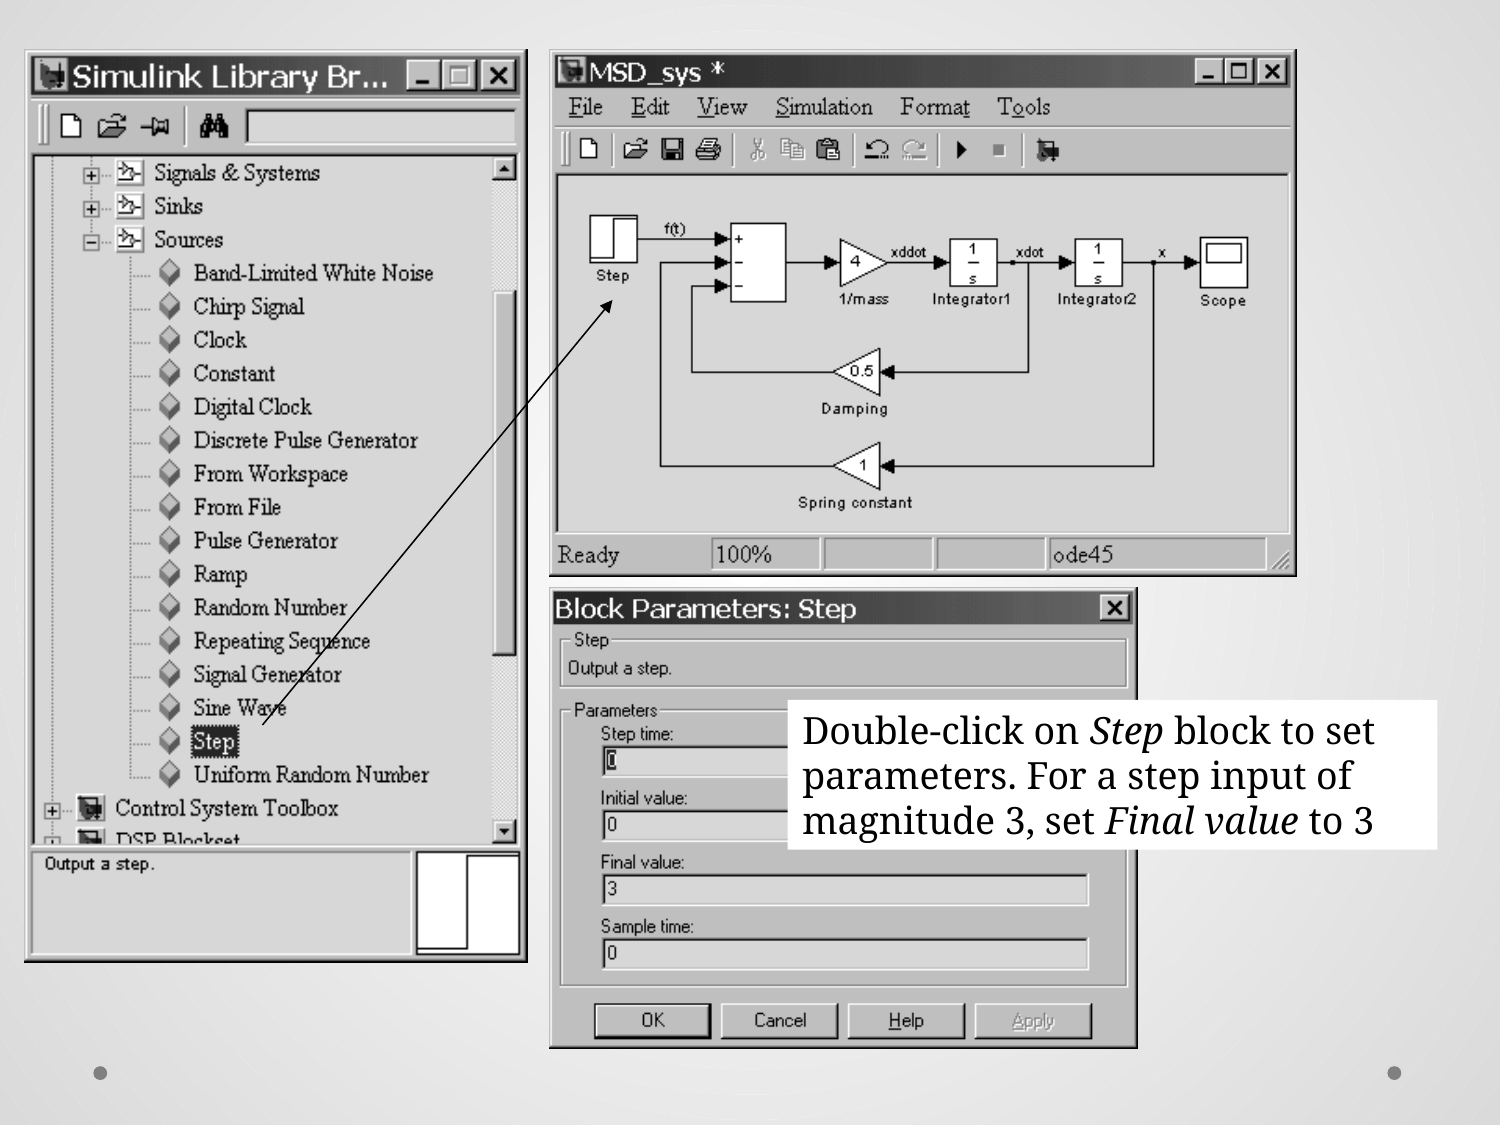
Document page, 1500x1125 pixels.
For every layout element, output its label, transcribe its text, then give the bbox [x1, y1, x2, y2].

picture [549, 587, 1138, 1049]
text_box Double-click on Step block to set parameters. For a step input of magnitude 3, set Final value to 3 [1141, 699, 1438, 850]
picture [24, 49, 528, 963]
picture [549, 49, 1298, 577]
